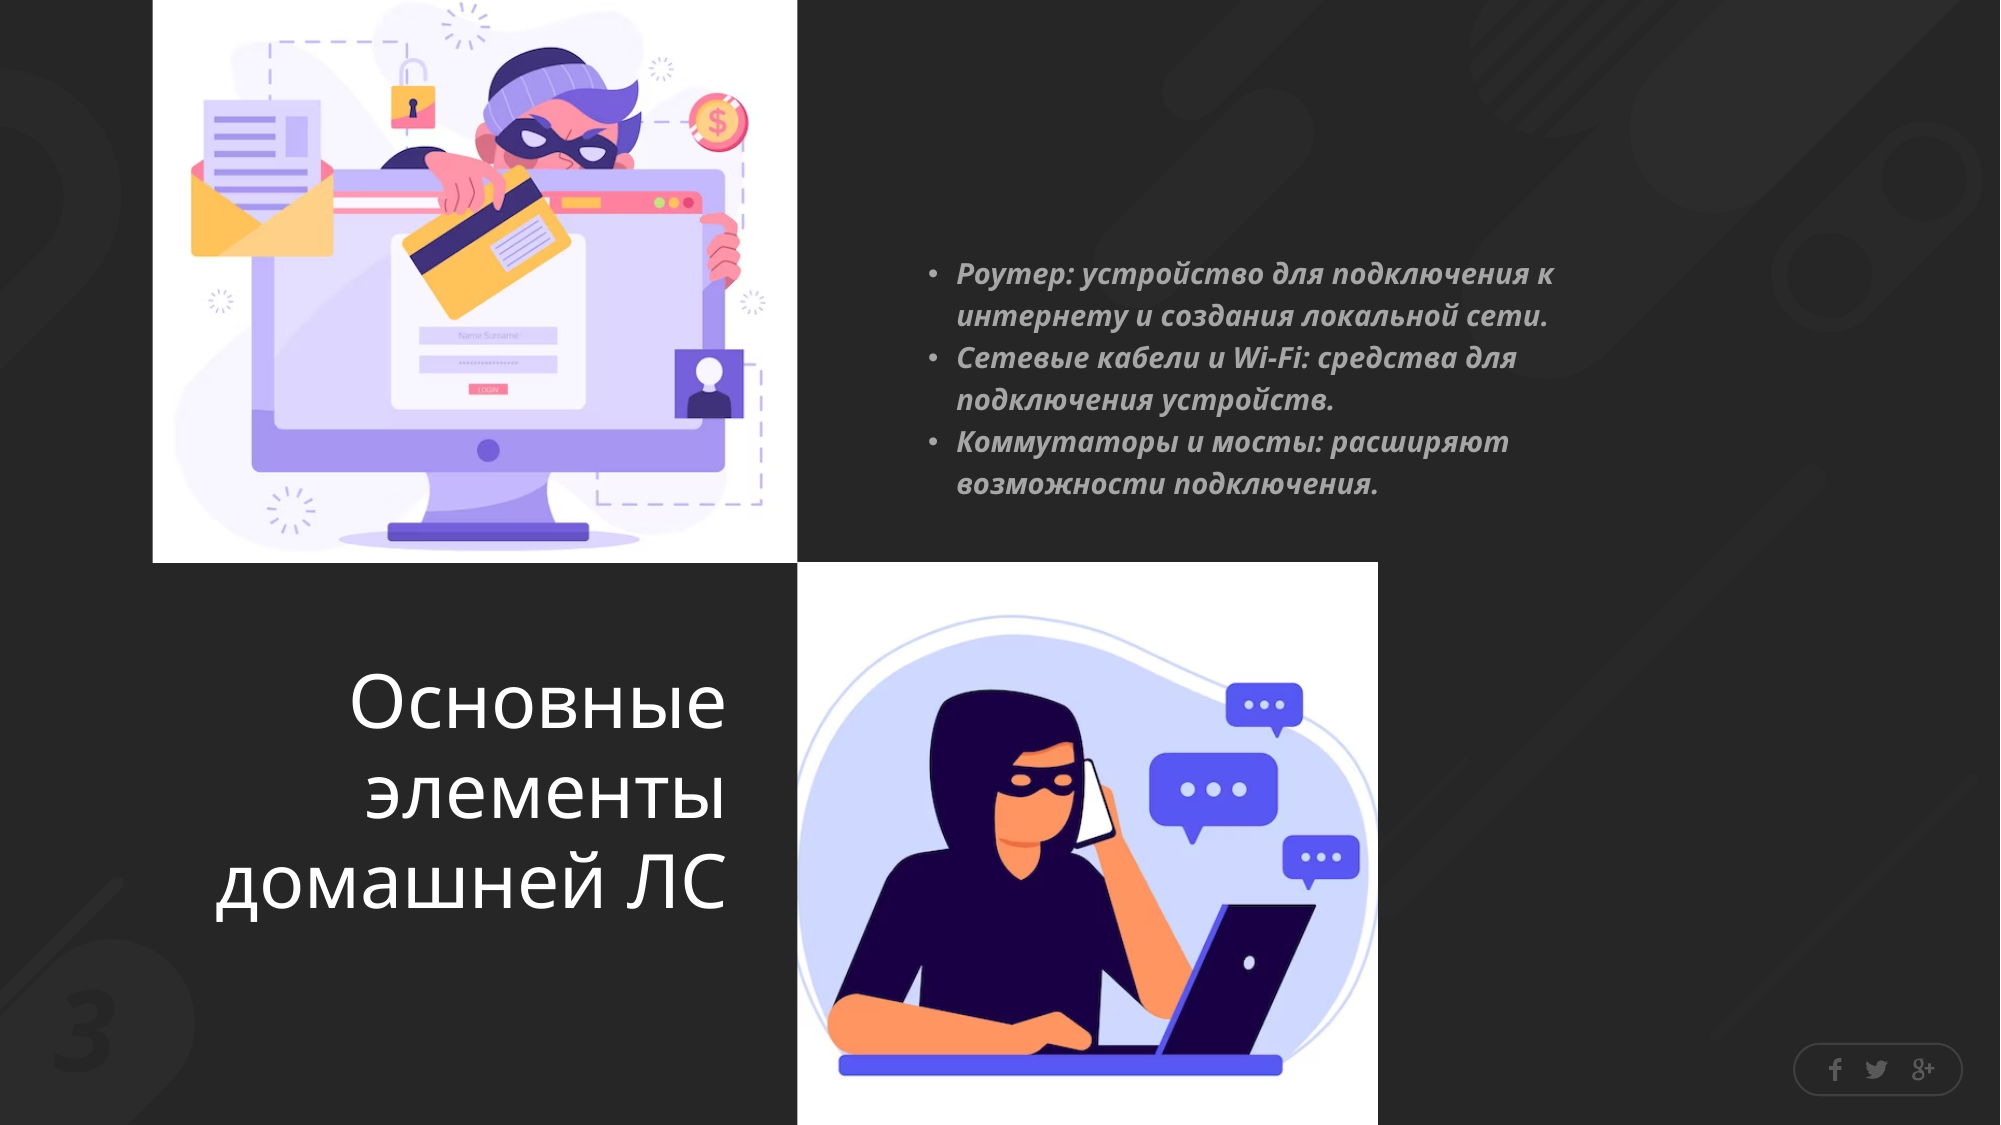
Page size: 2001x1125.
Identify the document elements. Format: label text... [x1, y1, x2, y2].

text_box Роутер: устройство для подключения к интернету и создания локальной сети. Сетевые кабели и Wi-Fi: средства для подключения устройств. Коммутаторы и мосты: расширяют возможности подключения. [913, 241, 1738, 508]
text_box Основные элементы домашней ЛС [32, 645, 743, 931]
picture [152, 0, 1378, 1125]
